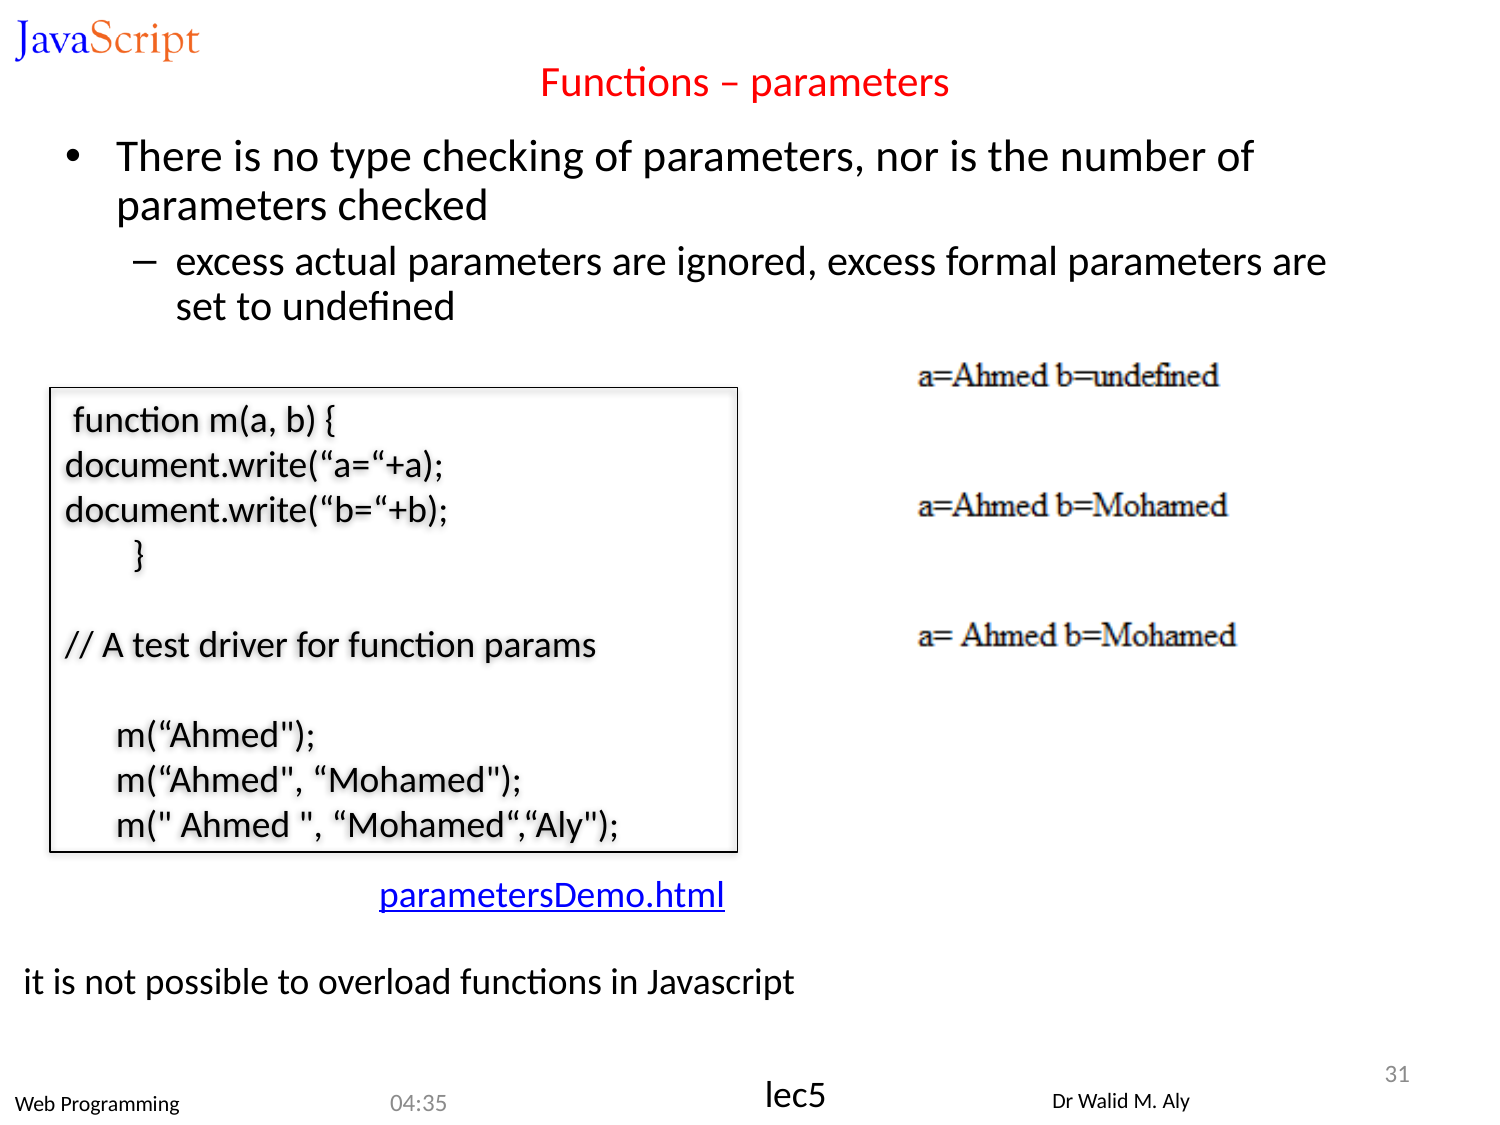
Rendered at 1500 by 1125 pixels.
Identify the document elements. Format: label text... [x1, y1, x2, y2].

title Functions – parameters [75, 45, 1425, 113]
picture [912, 348, 1276, 716]
list There is no type checking of parameters, nor is the number of parameters checked excess actual parameters are ignored, excess formal parameters are set to undefined [50, 125, 1400, 338]
slide_number 31 [1074, 1042, 1425, 1103]
picture [0, 0, 213, 71]
text_box function m(a, b) { document.write(“a=“+a); document.write(“b=“+b); } // A test driver for function params m(“Ahmed"); m(“Ahmed", “Mohamed"); m(" Ahmed ", “Mohamed“,“Aly"); [49, 387, 738, 853]
text_box it is not possible to overload functions in Javascript [0, 949, 1388, 1010]
text_box parametersDemo.html [364, 862, 741, 923]
